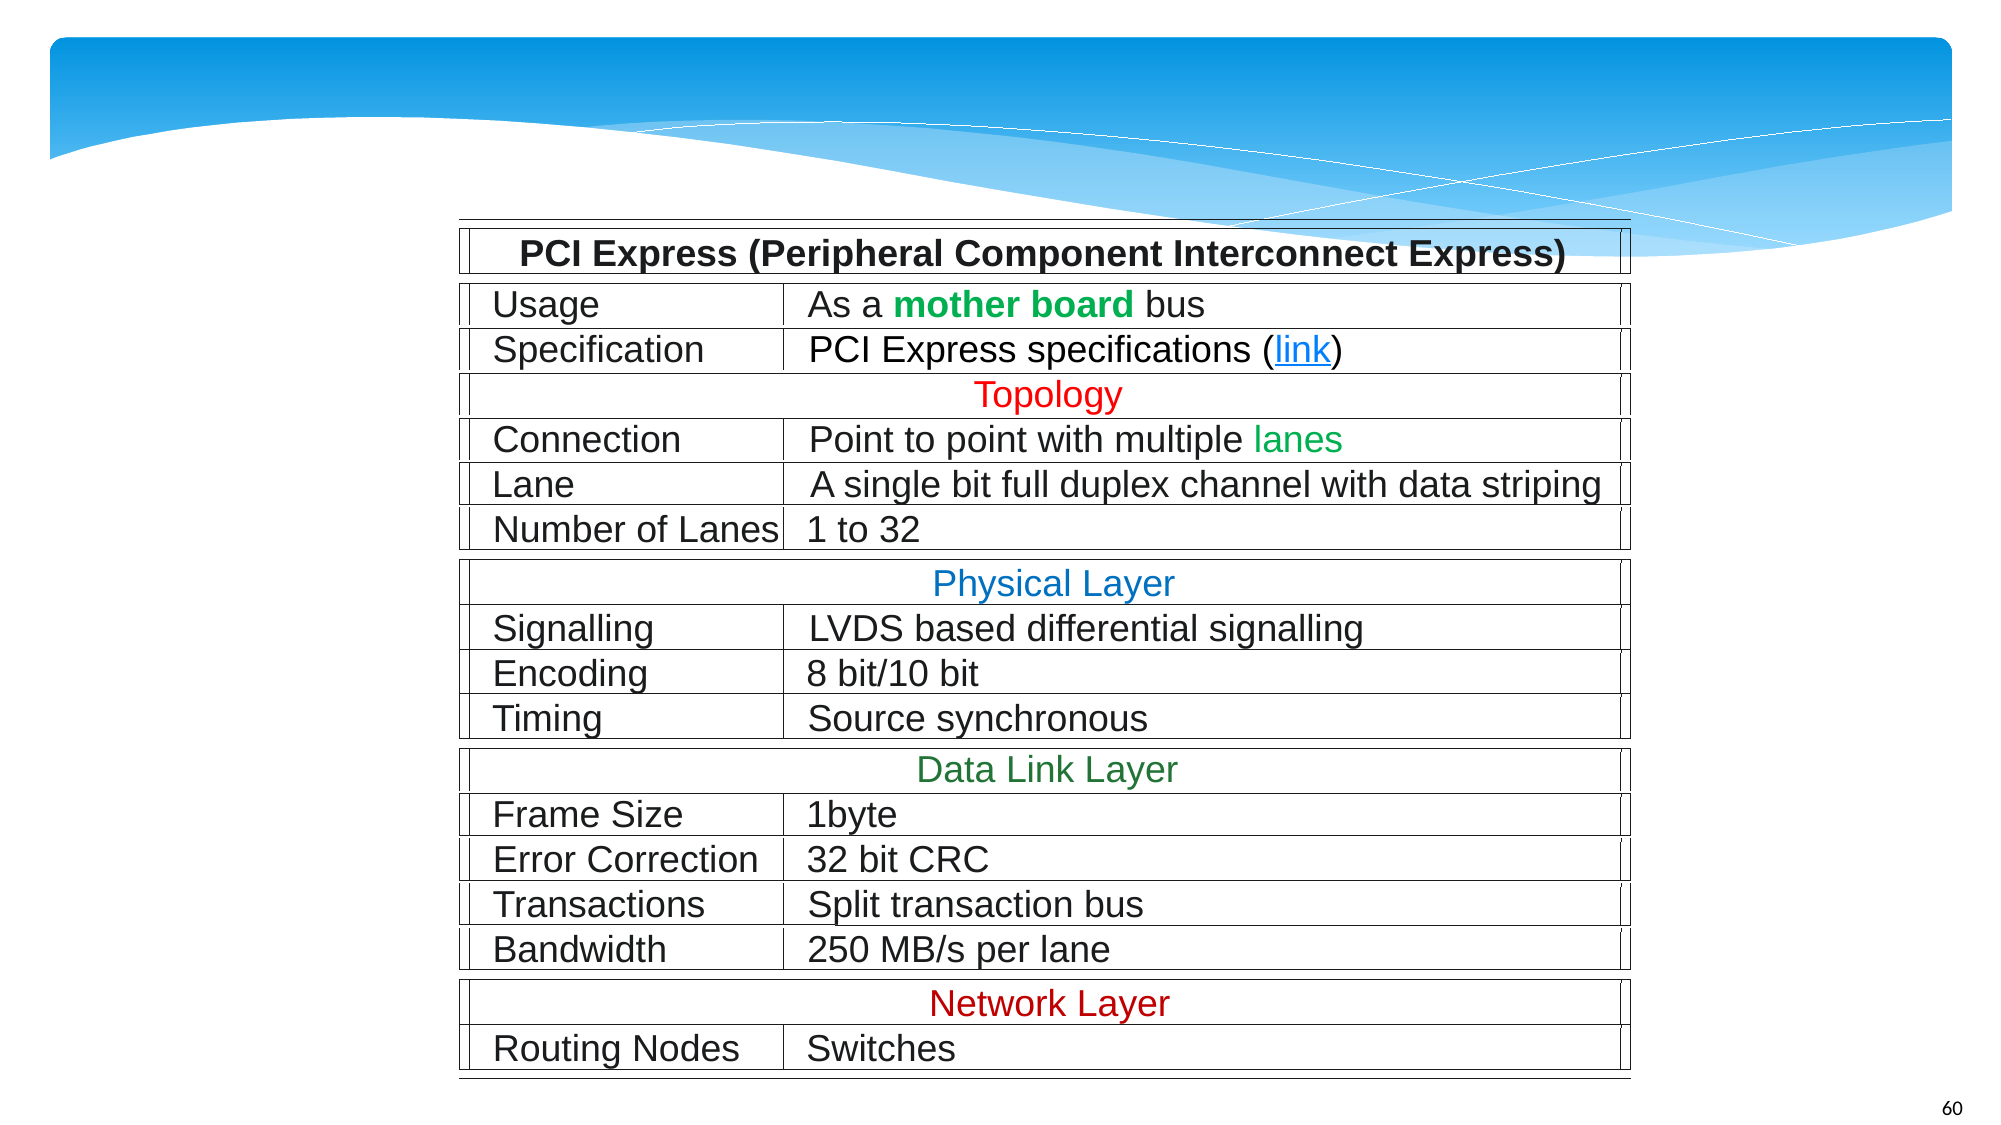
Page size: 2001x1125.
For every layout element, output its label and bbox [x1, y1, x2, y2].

text_box [455, 215, 1637, 1083]
